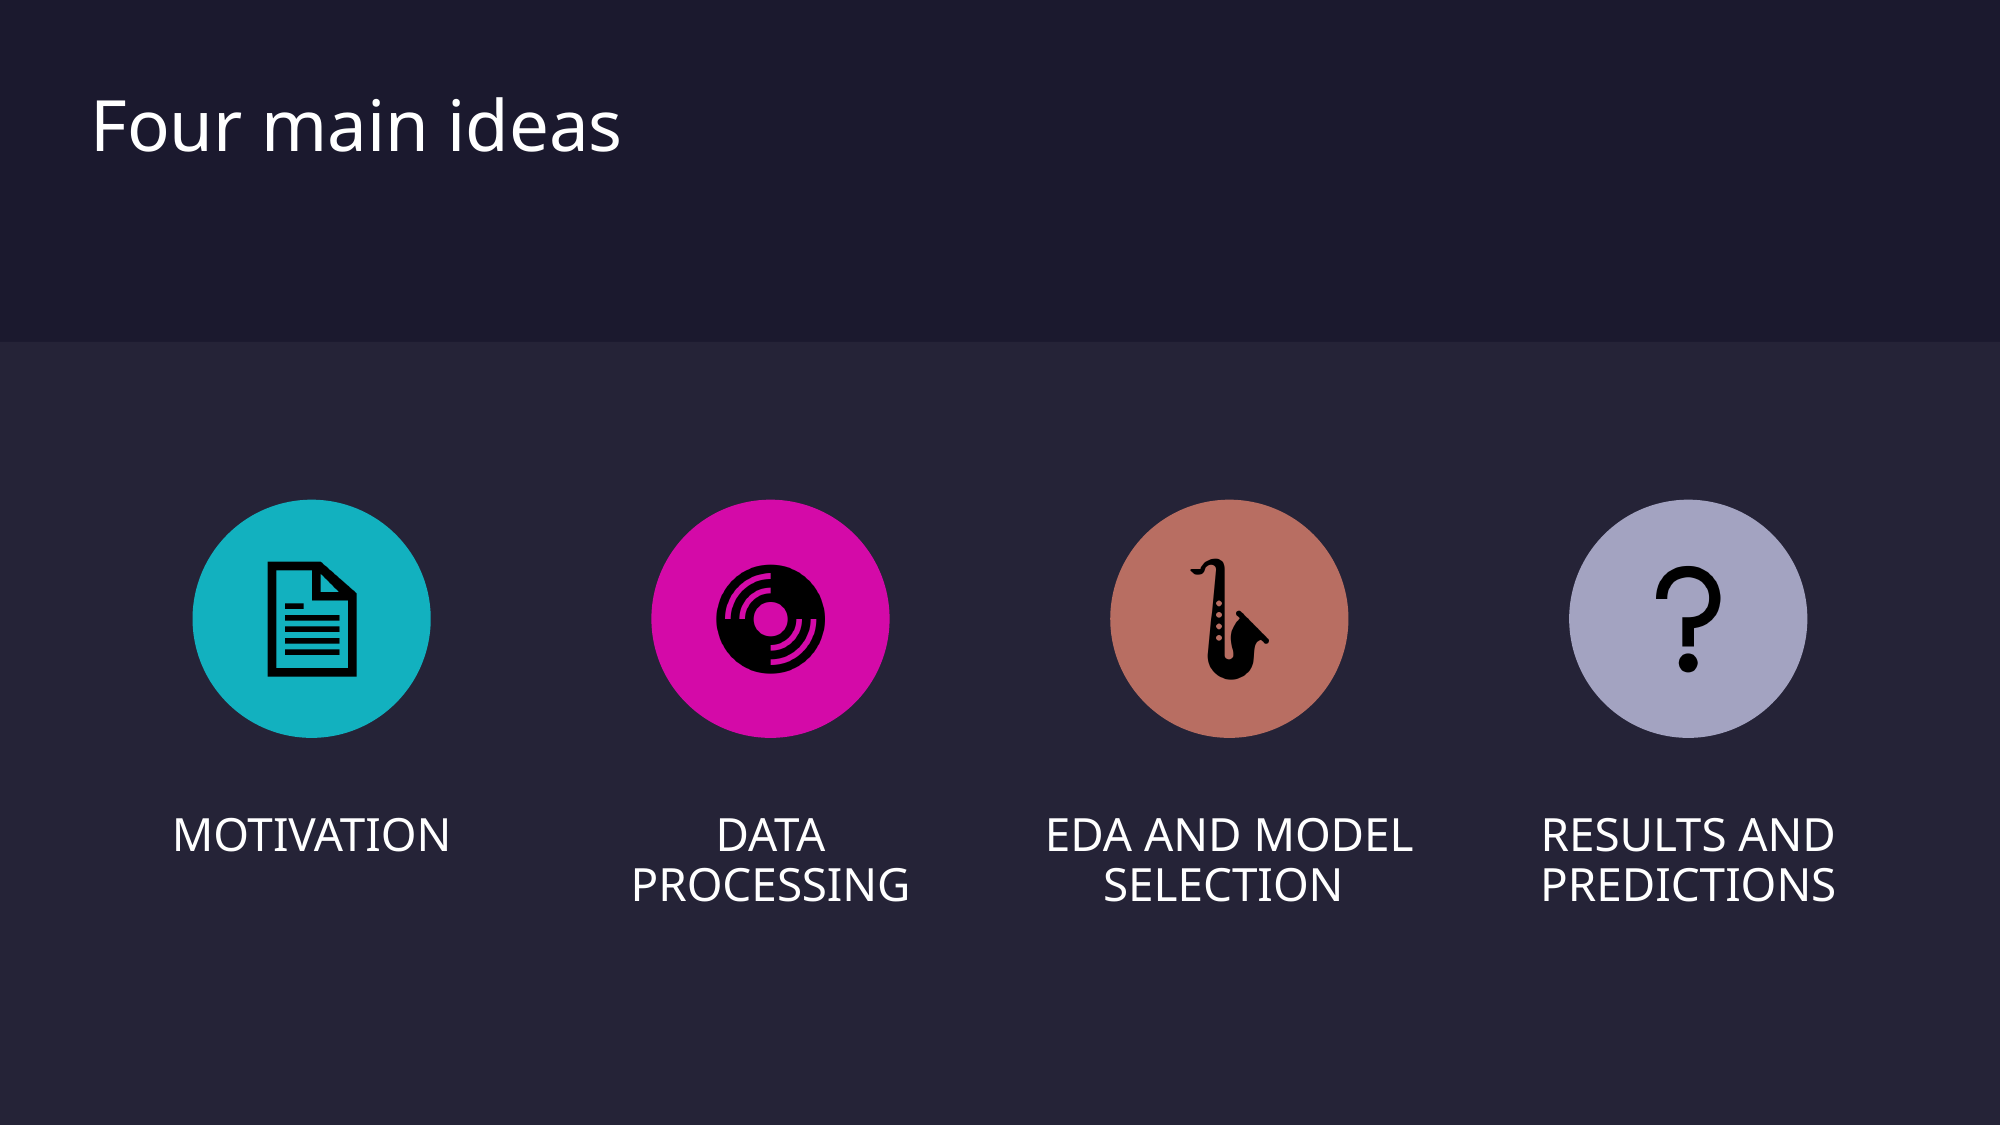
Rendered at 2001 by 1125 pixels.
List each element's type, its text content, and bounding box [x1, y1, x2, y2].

text_box [0, 341, 2000, 1125]
title Four main ideas [90, 90, 1290, 253]
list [90, 430, 1910, 1000]
text_box [0, 0, 2000, 341]
